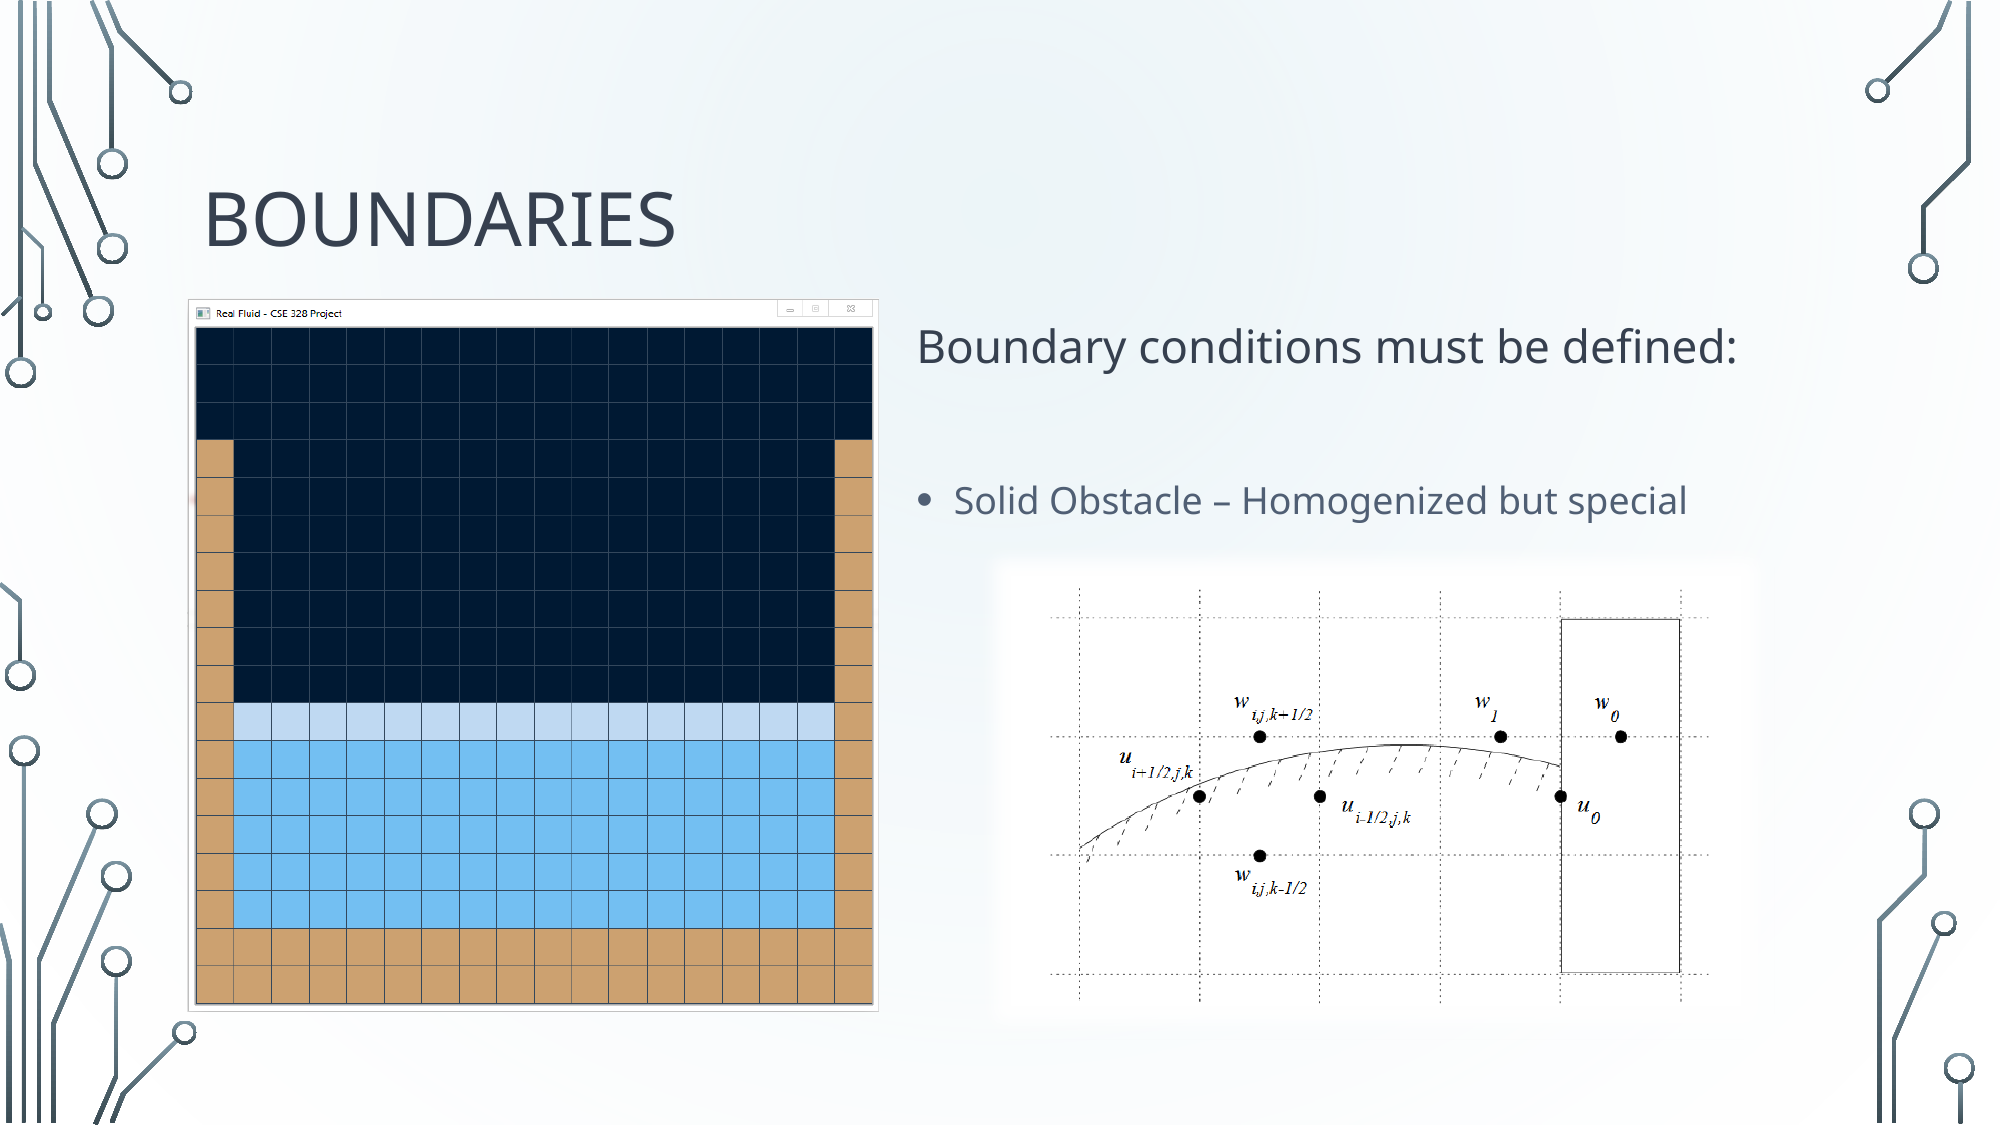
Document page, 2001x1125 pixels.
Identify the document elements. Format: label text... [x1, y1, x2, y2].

title Boundaries [187, 101, 1813, 344]
picture [976, 541, 1775, 1040]
picture [186, 298, 880, 1013]
list Boundary conditions must be defined: Solid Obstacle – Homogenized but special [901, 298, 1849, 1012]
